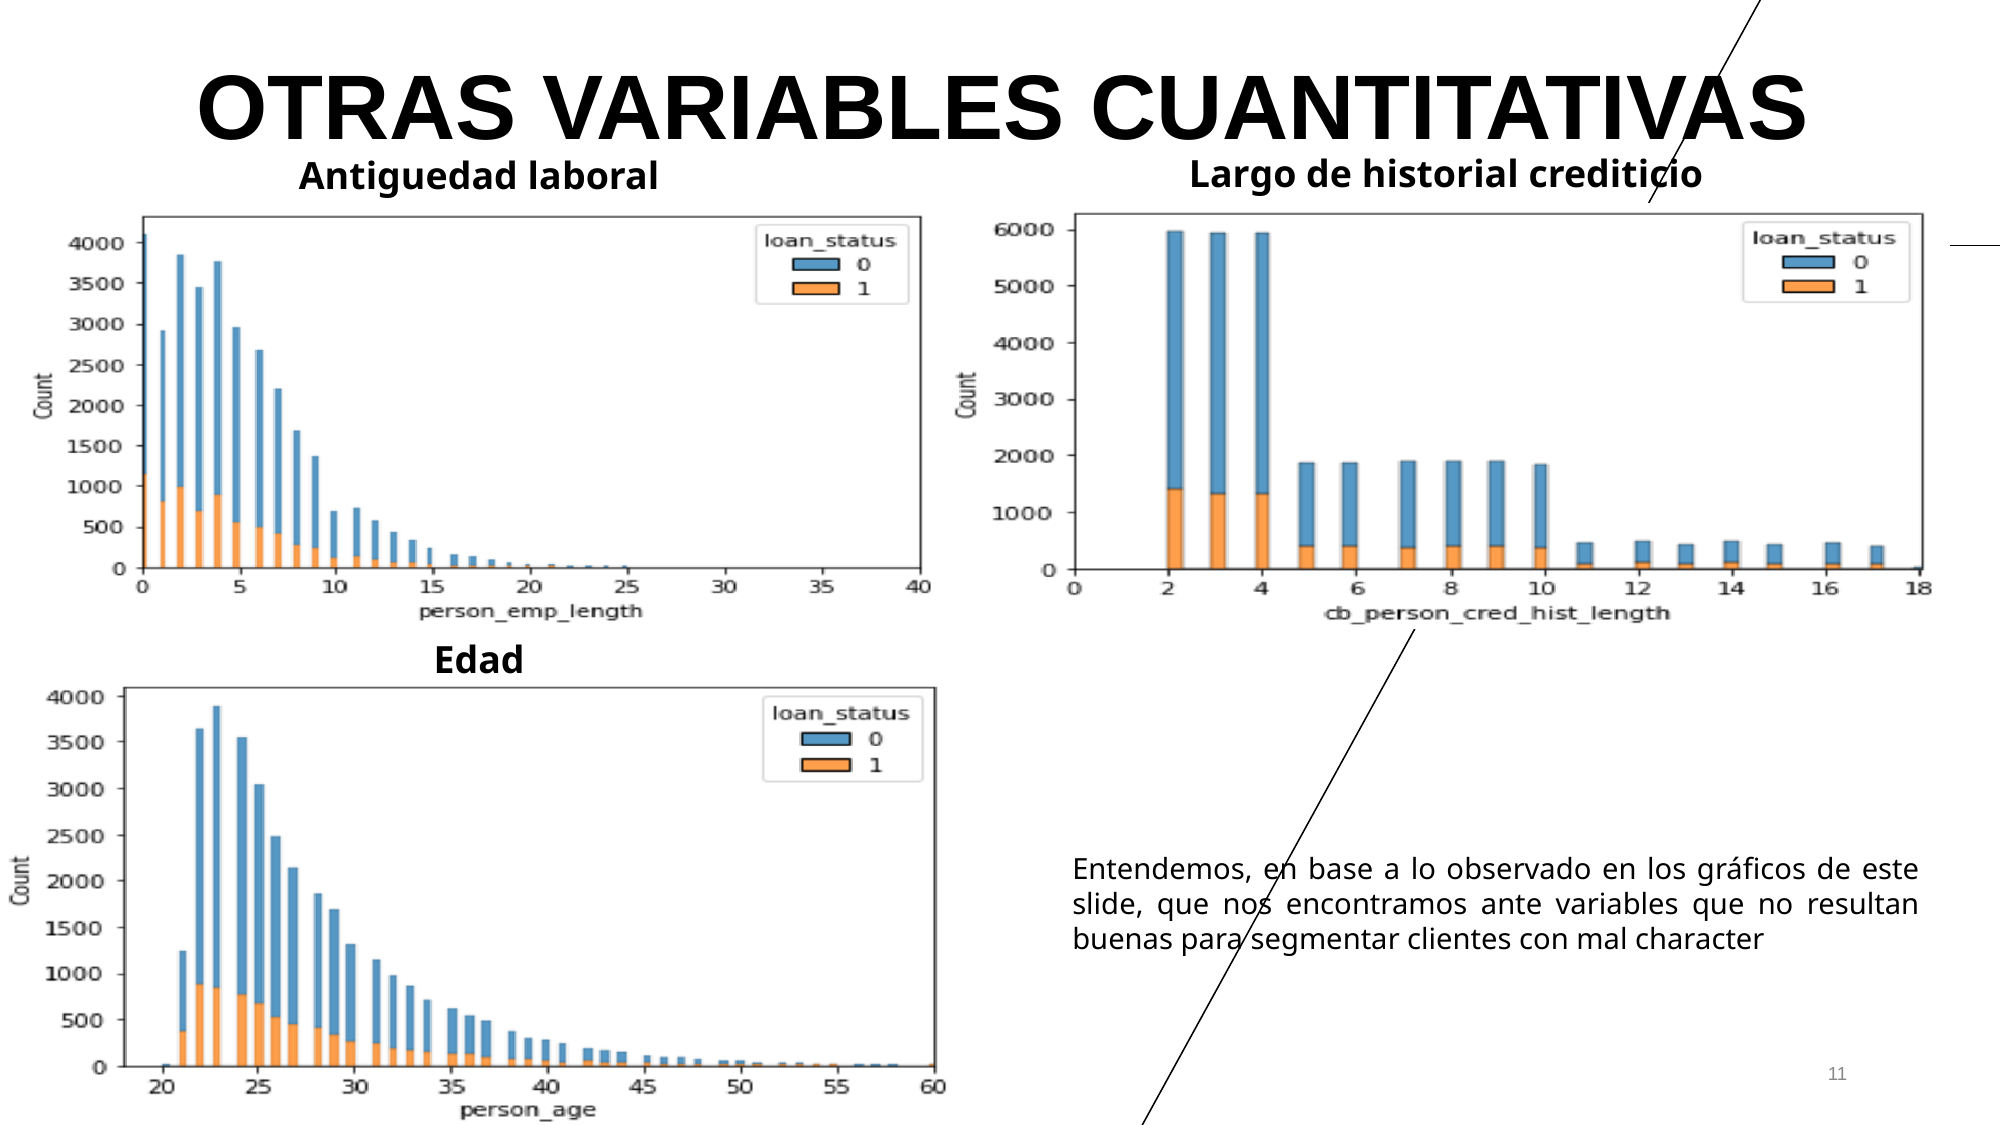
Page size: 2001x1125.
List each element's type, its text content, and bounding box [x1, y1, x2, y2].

picture [26, 202, 1951, 629]
title OTRAS VARIABLES CUANTITATIVAS [26, 21, 1980, 167]
picture [0, 676, 958, 1125]
slide_number 11 [1412, 1042, 1863, 1103]
text_box Largo de historial crediticio [957, 142, 1936, 201]
text_box Entendemos, en base a lo observado en los gráficos de este slide, que nos encontramos ante variables que no resultan buenas para segmentar clientes con mal character [1057, 842, 1936, 963]
text_box Antiguedad laboral [26, 144, 932, 205]
text_box Edad [26, 637, 932, 674]
